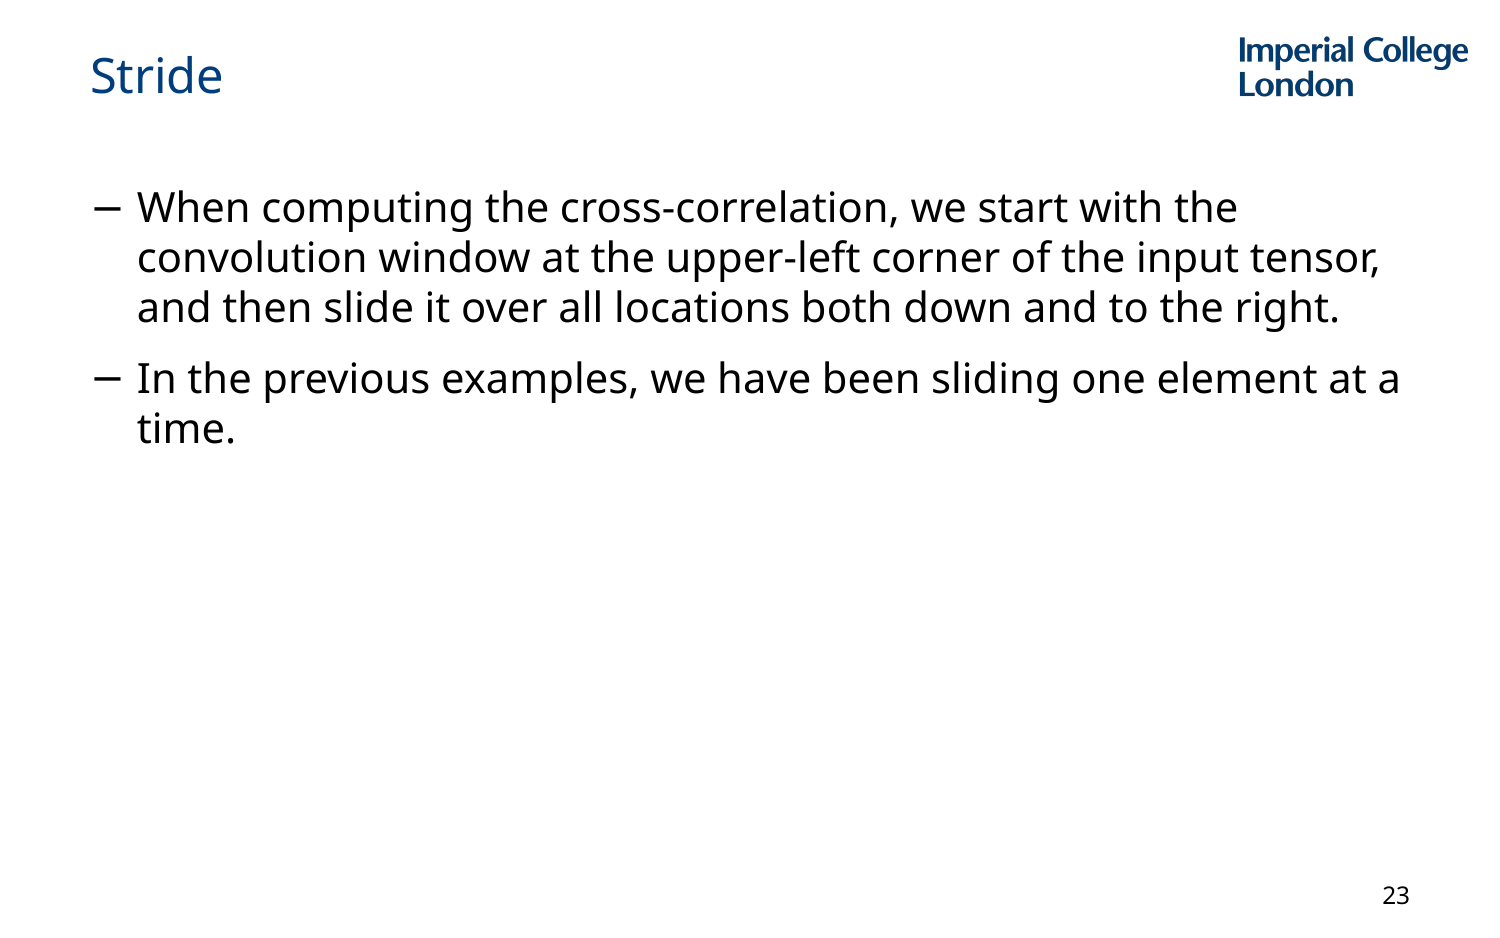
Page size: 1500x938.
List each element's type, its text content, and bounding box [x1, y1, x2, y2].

slide_number 23 [1074, 872, 1426, 920]
list When computing the cross-correlation, we start with the convolution window at the upper-left corner of the input tensor, and then slide it over all locations both down and to the right. In the previous examples, we have been sliding one element at a time. [75, 173, 1425, 853]
title Stride [75, 0, 1425, 153]
picture [1425, 18, 1486, 114]
